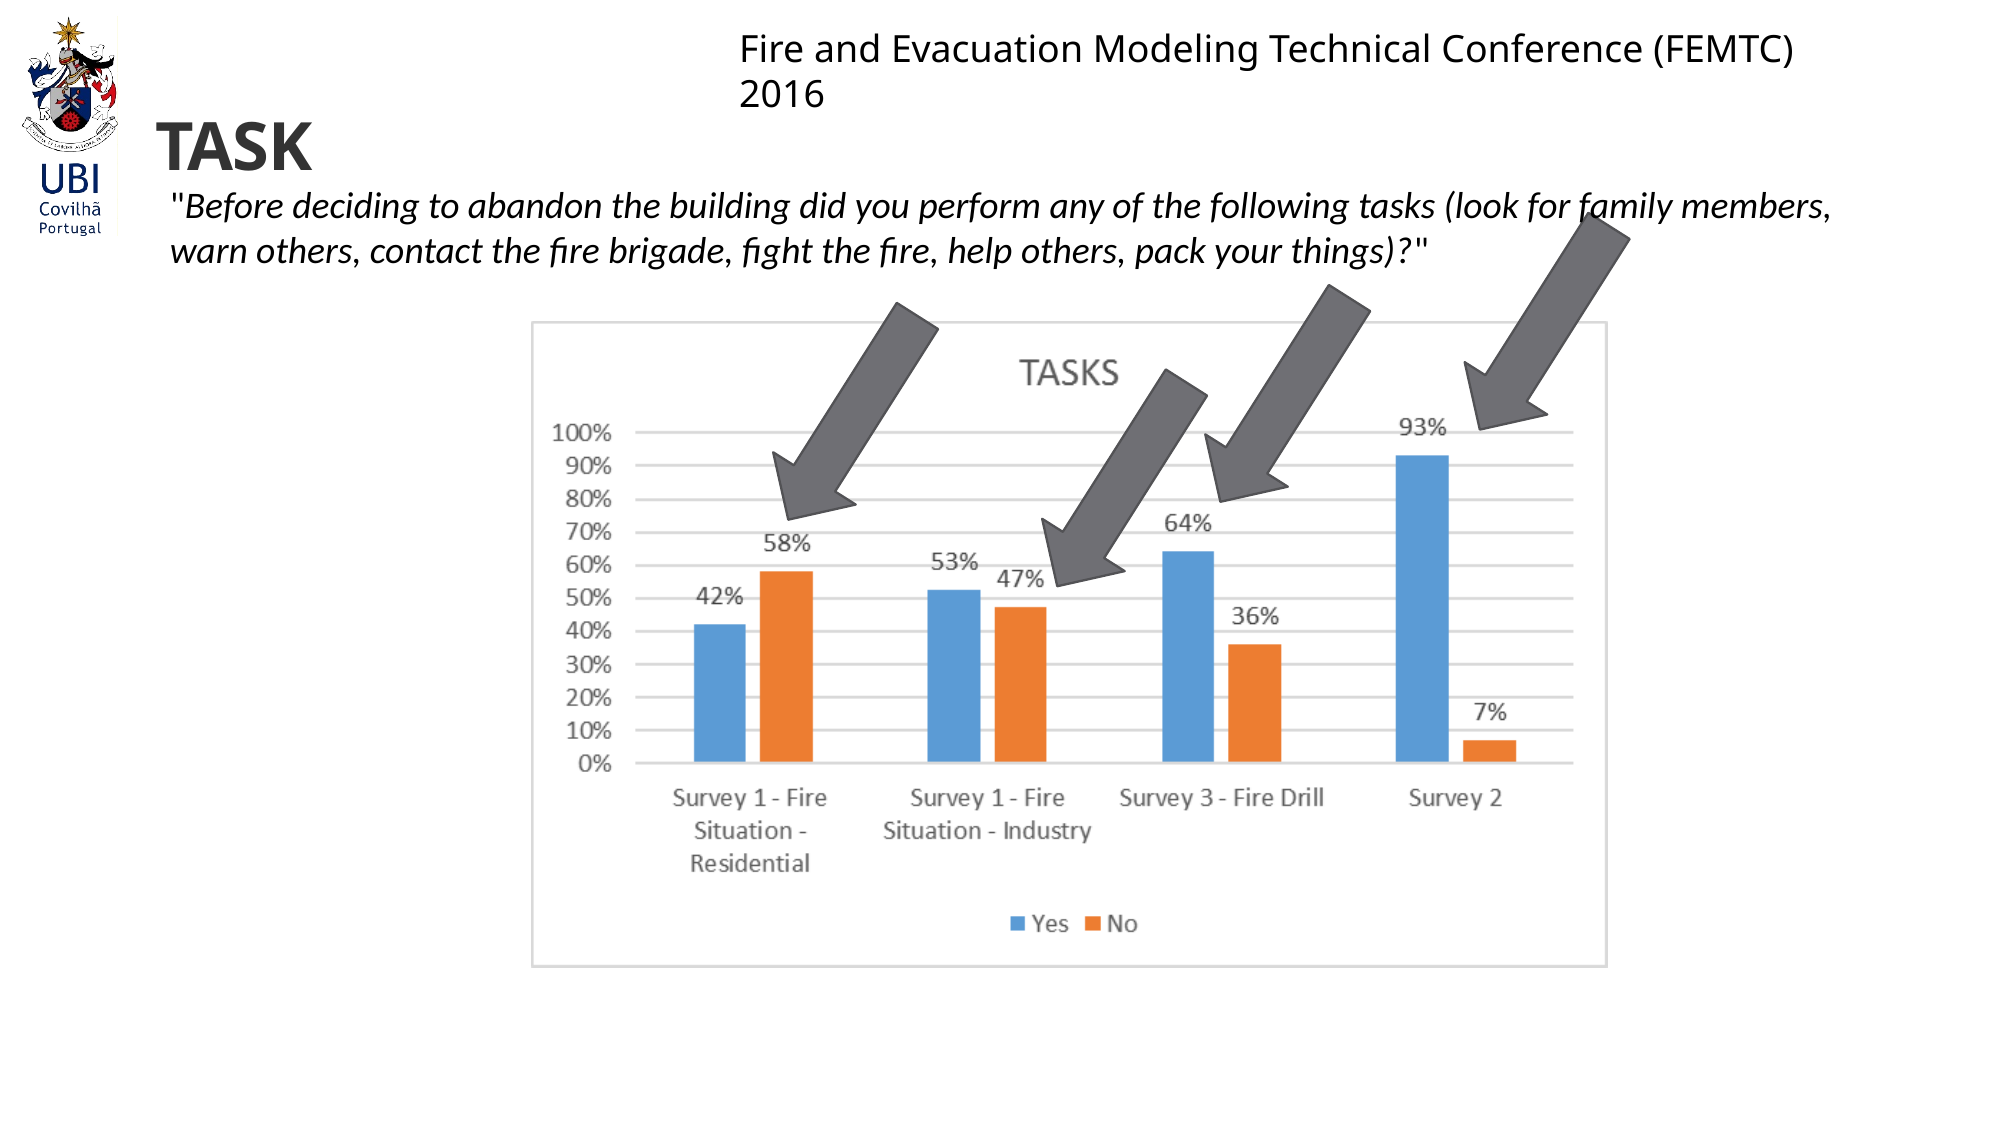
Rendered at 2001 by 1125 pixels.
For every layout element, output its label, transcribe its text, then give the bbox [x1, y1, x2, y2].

text_box [1521, 279, 1606, 316]
text_box [887, 301, 920, 316]
picture [531, 321, 1608, 969]
text_box [1307, 284, 1372, 316]
text_box "Before deciding to abandon the building did you perform any of the following tasks (look for family members, warn others, contact the fire brigade, fight the fire, help others, pack your things)?" [155, 173, 1877, 279]
title TASK [140, 84, 1416, 192]
text_box Fire and Evacuation Modeling Technical Conference (FEMTC) 2016 [724, 17, 1901, 123]
picture [21, 16, 118, 236]
